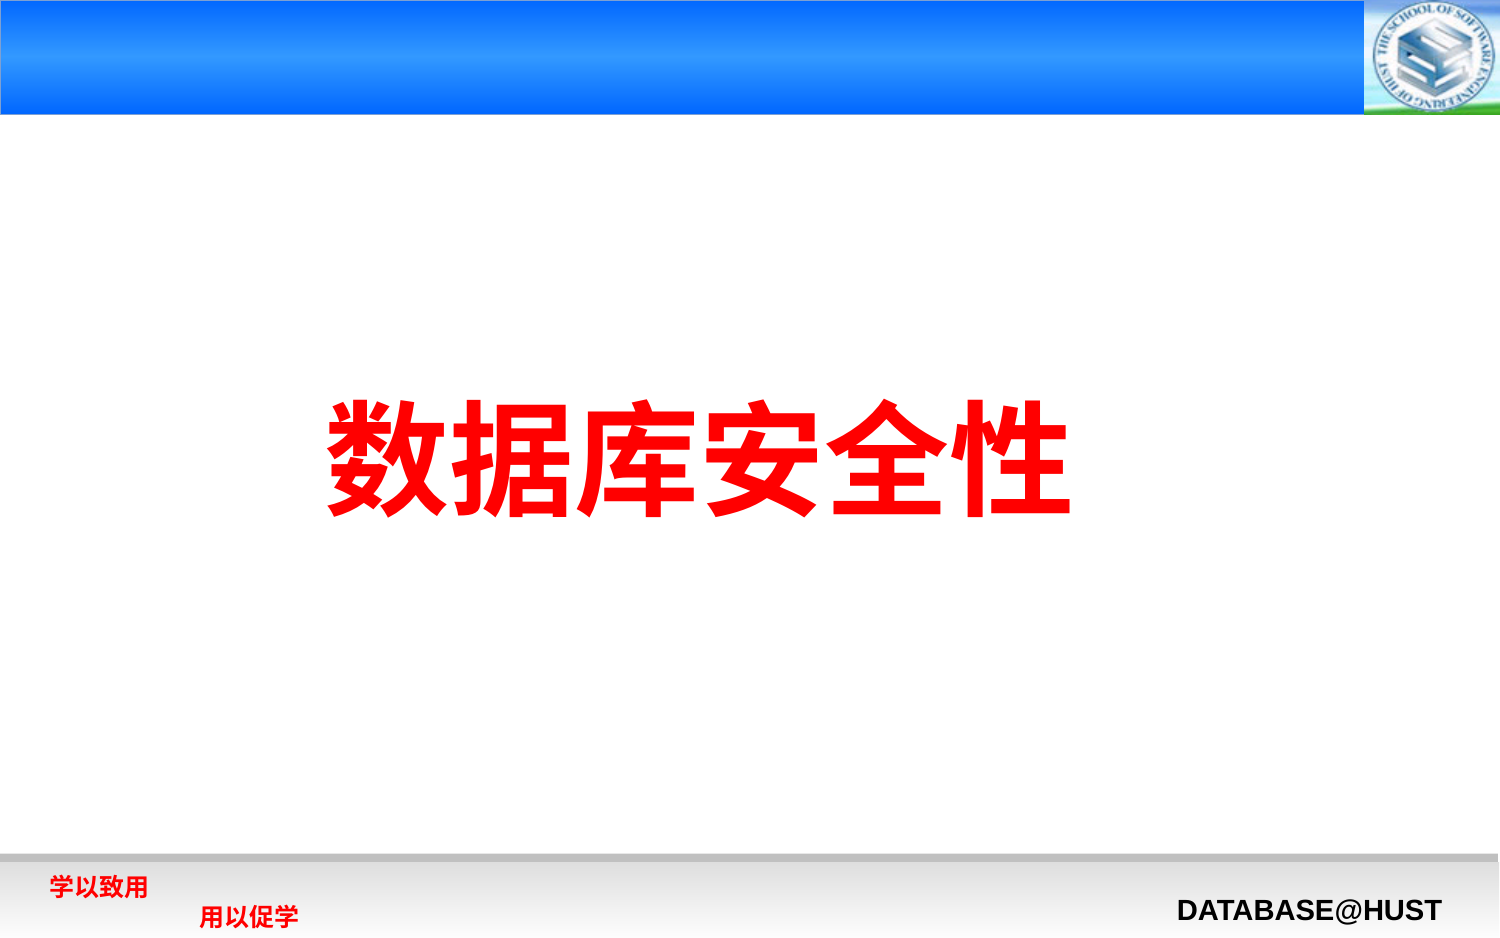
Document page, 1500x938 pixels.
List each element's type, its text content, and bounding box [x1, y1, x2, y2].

text_box 数据库安全性 [324, 350, 1128, 564]
picture [1364, 0, 1500, 115]
